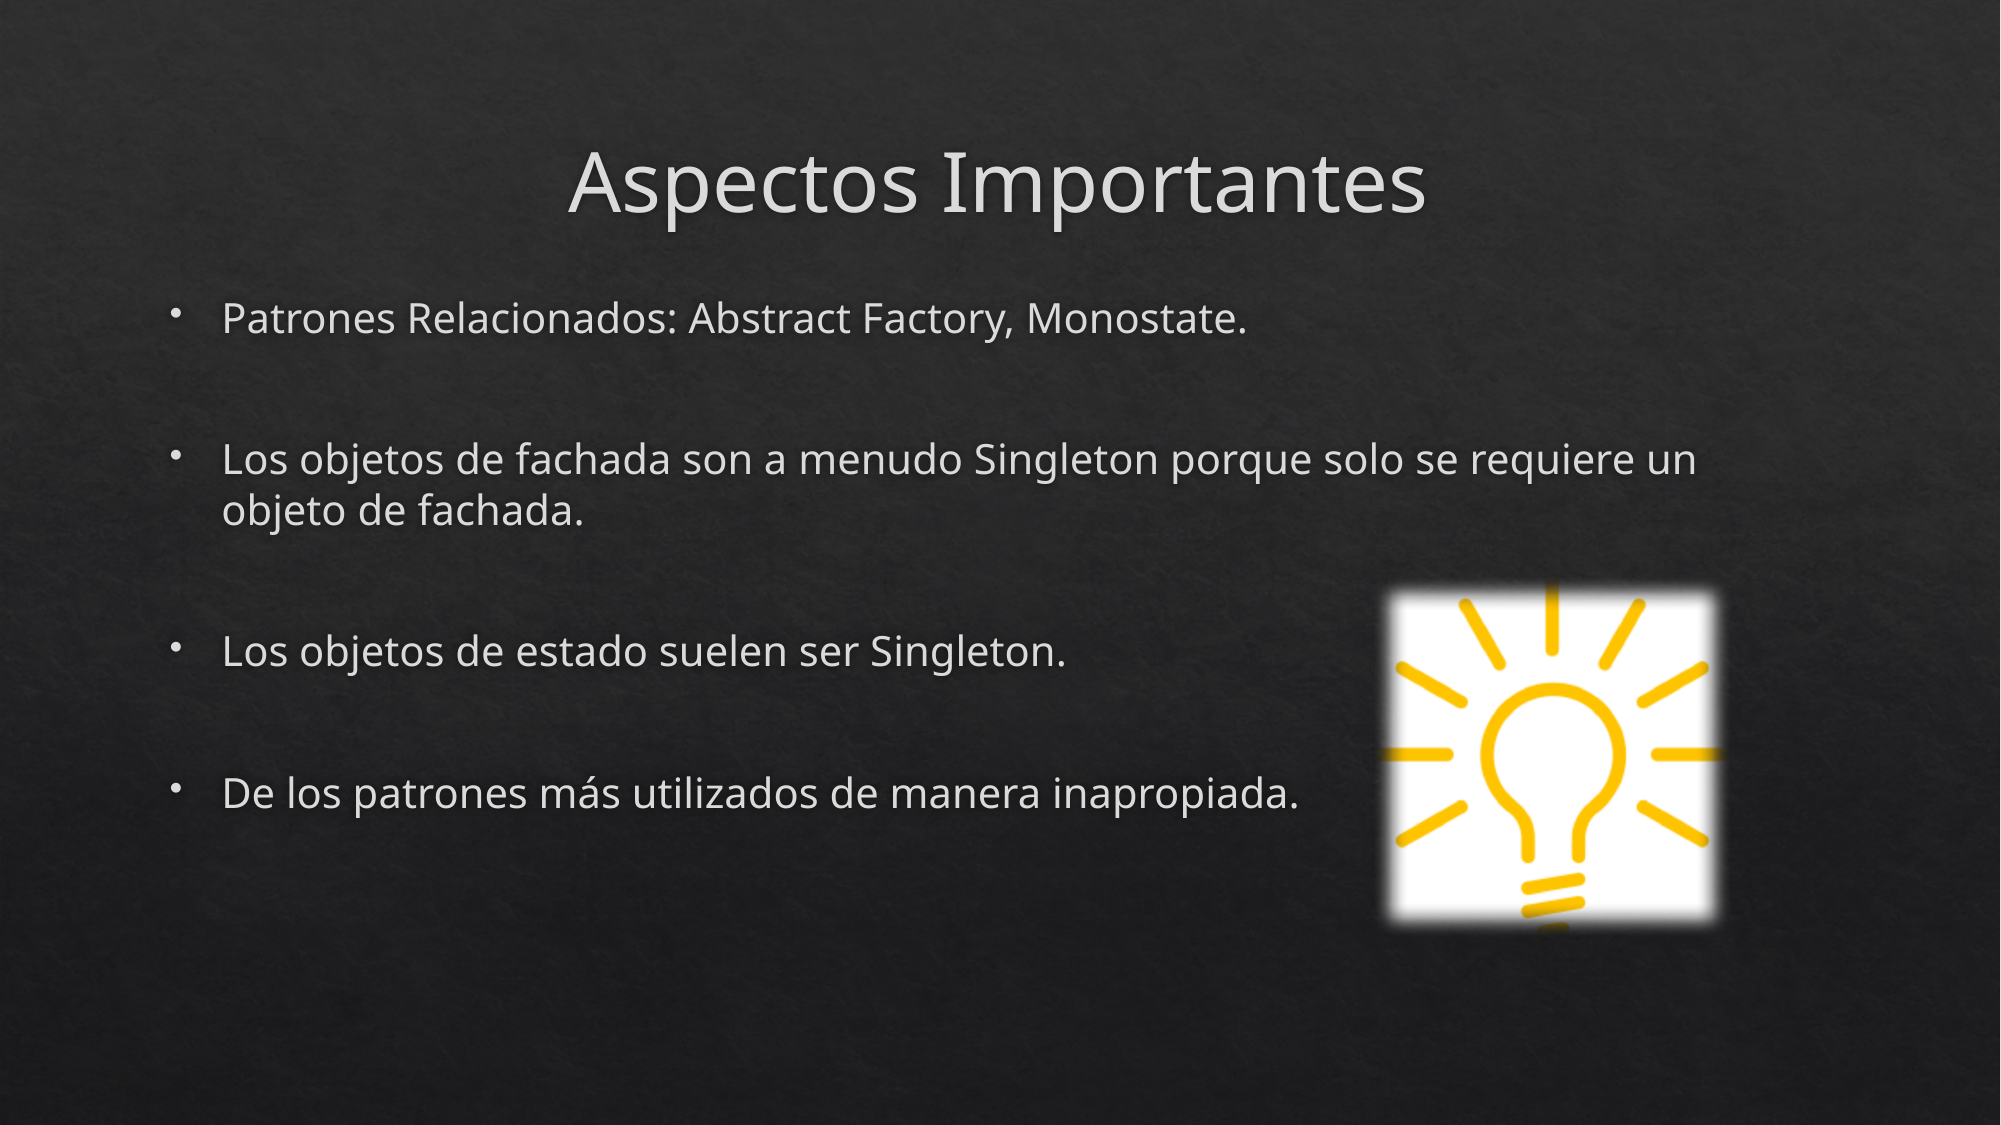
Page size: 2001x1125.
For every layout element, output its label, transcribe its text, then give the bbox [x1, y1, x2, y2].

title Aspectos Importantes [149, 99, 1849, 260]
picture [1371, 574, 1732, 938]
list Patrones Relacionados: Abstract Factory, Monostate. Los objetos de fachada son a menudo Singleton porque solo se requiere un objeto de fachada. Los objetos de estado suelen ser Singleton. De los patrones más utilizados de manera inapropiada. [149, 284, 1849, 950]
